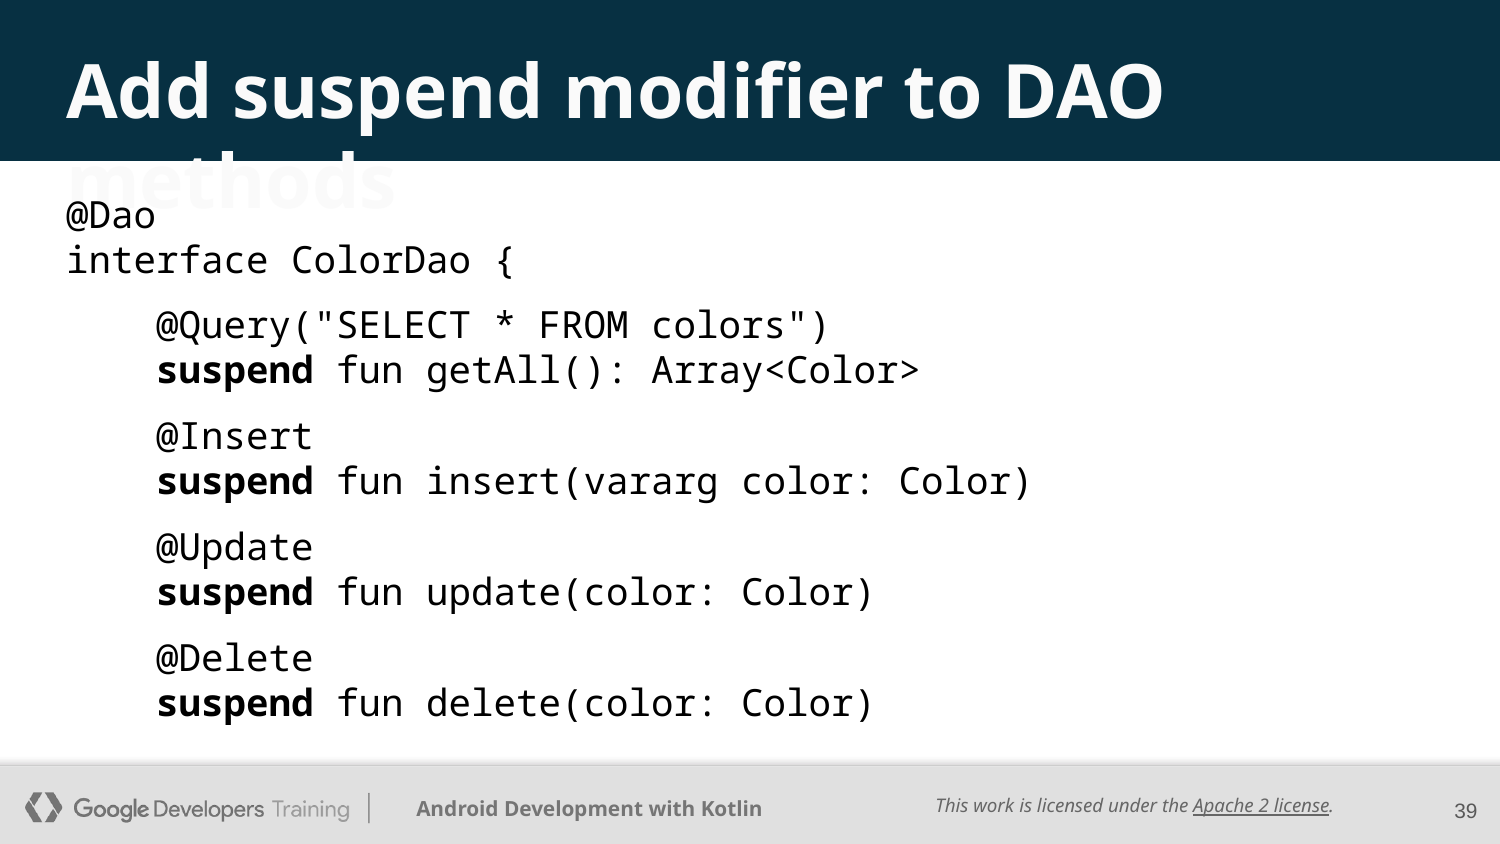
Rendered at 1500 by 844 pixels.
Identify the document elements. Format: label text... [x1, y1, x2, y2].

picture [0, 161, 1500, 844]
title Add suspend modifier to DAO methods [51, 28, 1449, 122]
list @Dao interface ColorDao { @Query("SELECT * FROM colors") suspend fun getAll(): Array<Color> @Insert suspend fun insert(vararg color: Color) @Update suspend fun update(color: Color) @Delete suspend fun delete(color: Color) [51, 176, 1449, 713]
slide_number ‹#› [1402, 777, 1493, 842]
